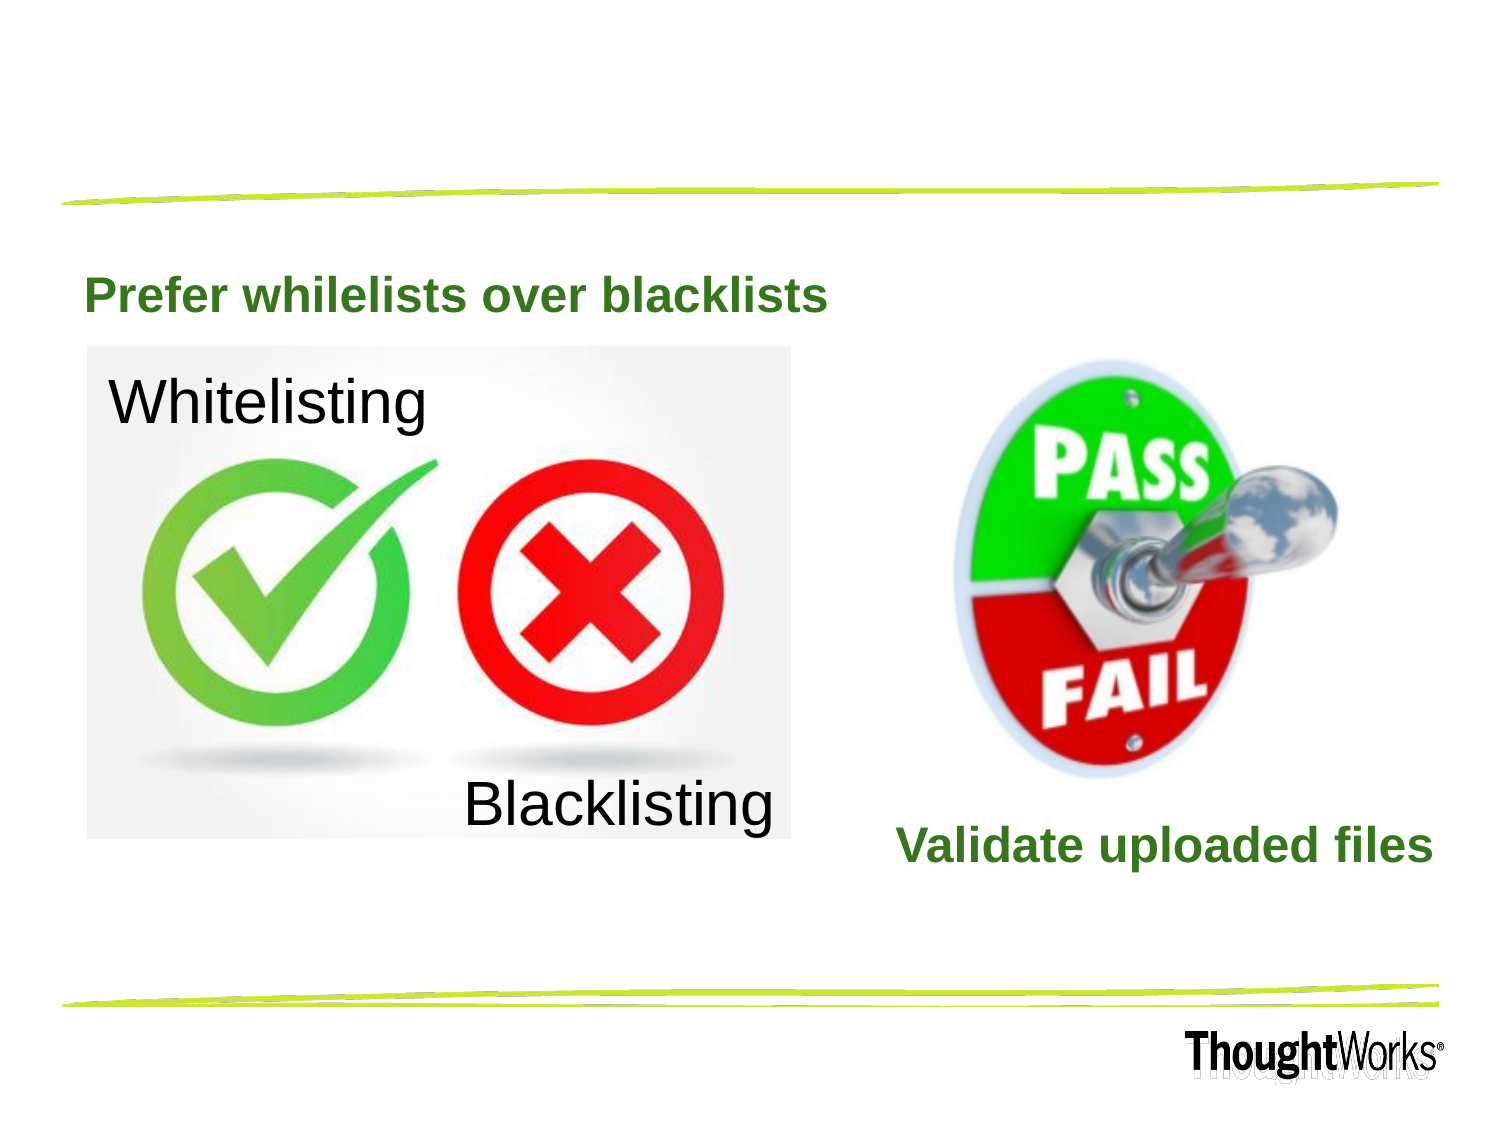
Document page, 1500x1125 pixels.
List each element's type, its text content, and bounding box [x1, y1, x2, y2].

picture [61, 182, 1439, 205]
picture [1185, 1031, 1444, 1085]
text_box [87, 345, 806, 889]
picture [61, 984, 1439, 1007]
list Prefer whilelists over blacklists [68, 238, 949, 397]
list Validate uploaded files [880, 788, 1500, 947]
picture [886, 345, 1468, 785]
